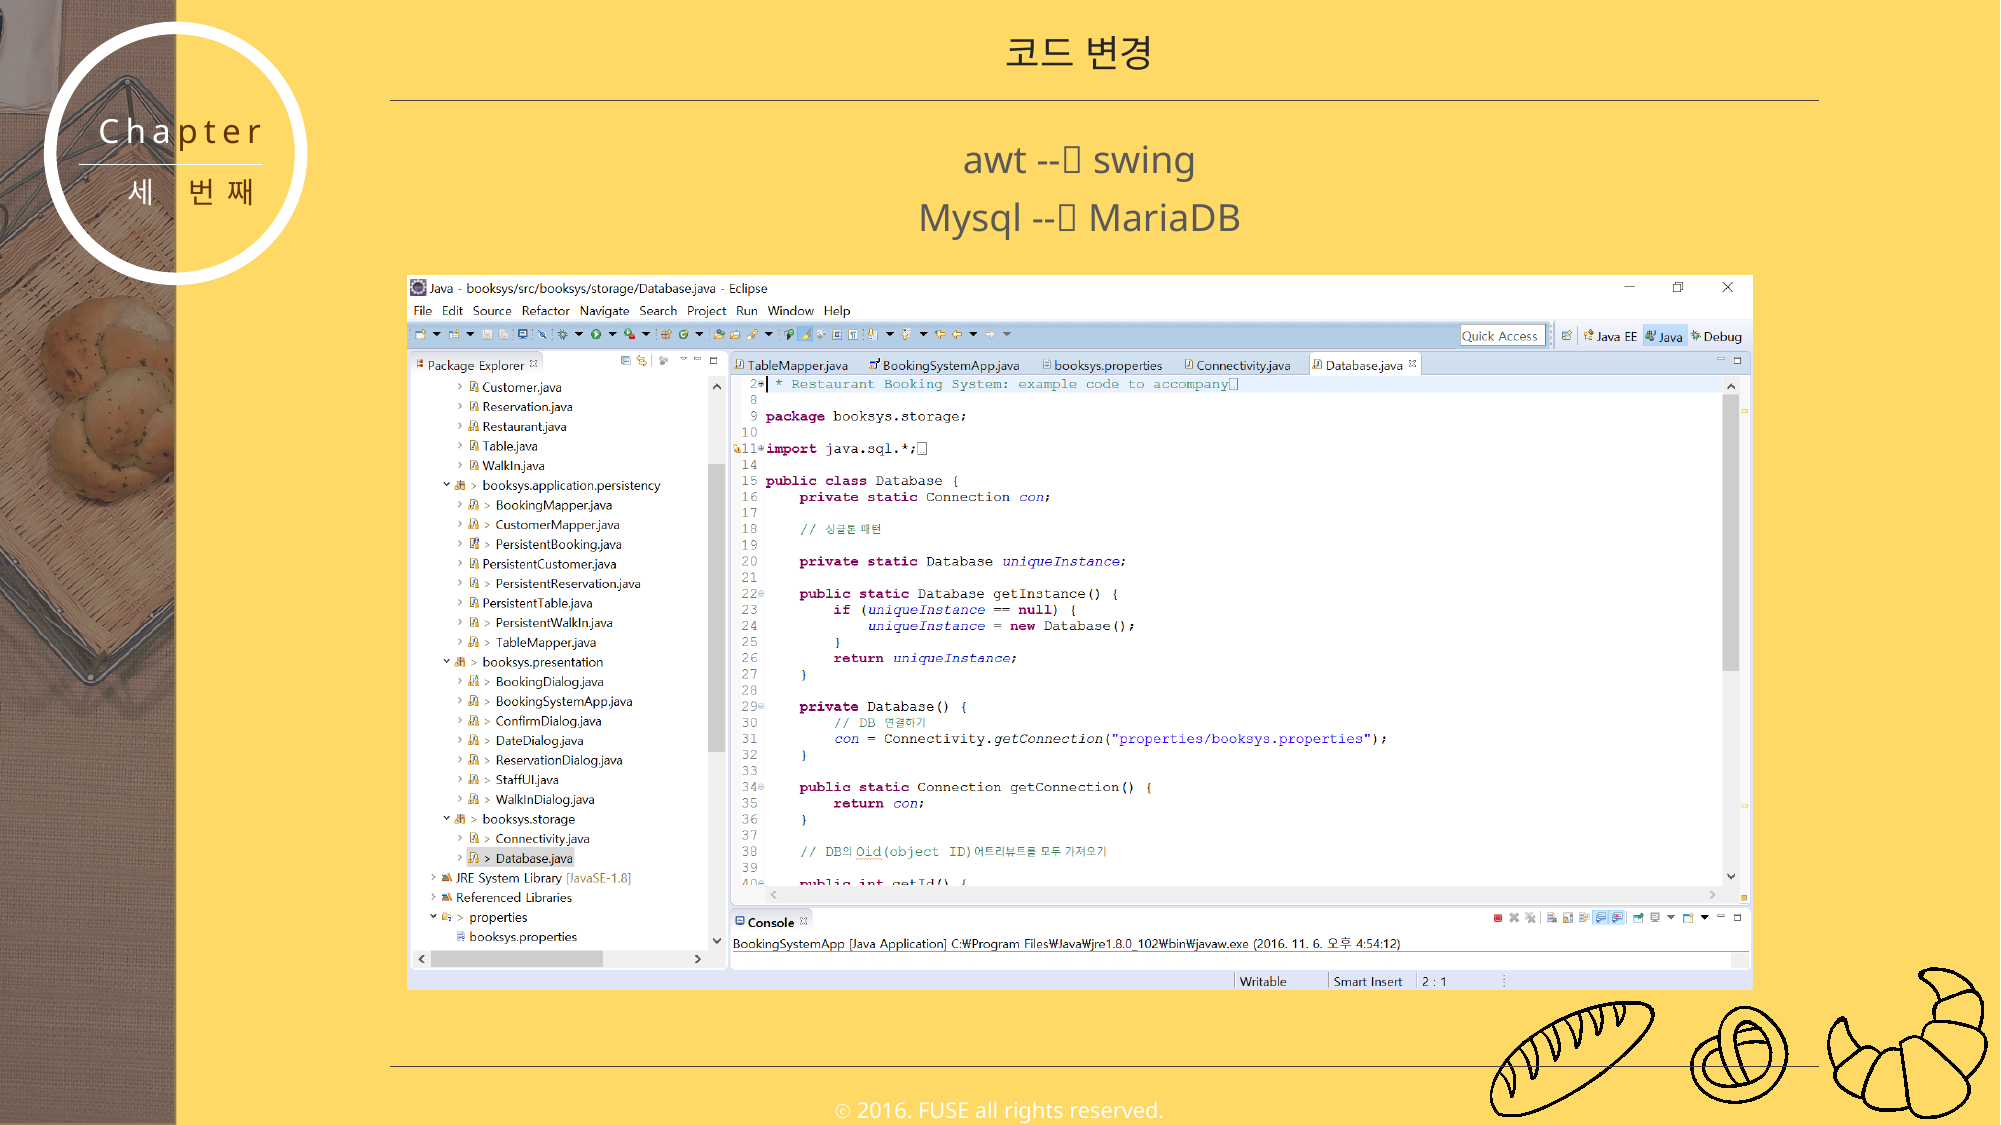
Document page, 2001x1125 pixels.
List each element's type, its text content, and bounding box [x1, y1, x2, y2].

text_box [1827, 967, 1988, 1119]
picture [407, 275, 1753, 990]
text_box [1490, 1067, 1612, 1117]
text_box Chapter [175, 102, 276, 158]
text_box 세 번째 [175, 166, 270, 217]
picture [0, 0, 175, 1125]
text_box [390, 22, 1819, 1067]
text_box ⓒ 2016. FUSE all rights reserved. [819, 1089, 1193, 1125]
text_box [177, 22, 307, 285]
text_box [1690, 1067, 1786, 1104]
text_box [175, 26, 303, 280]
